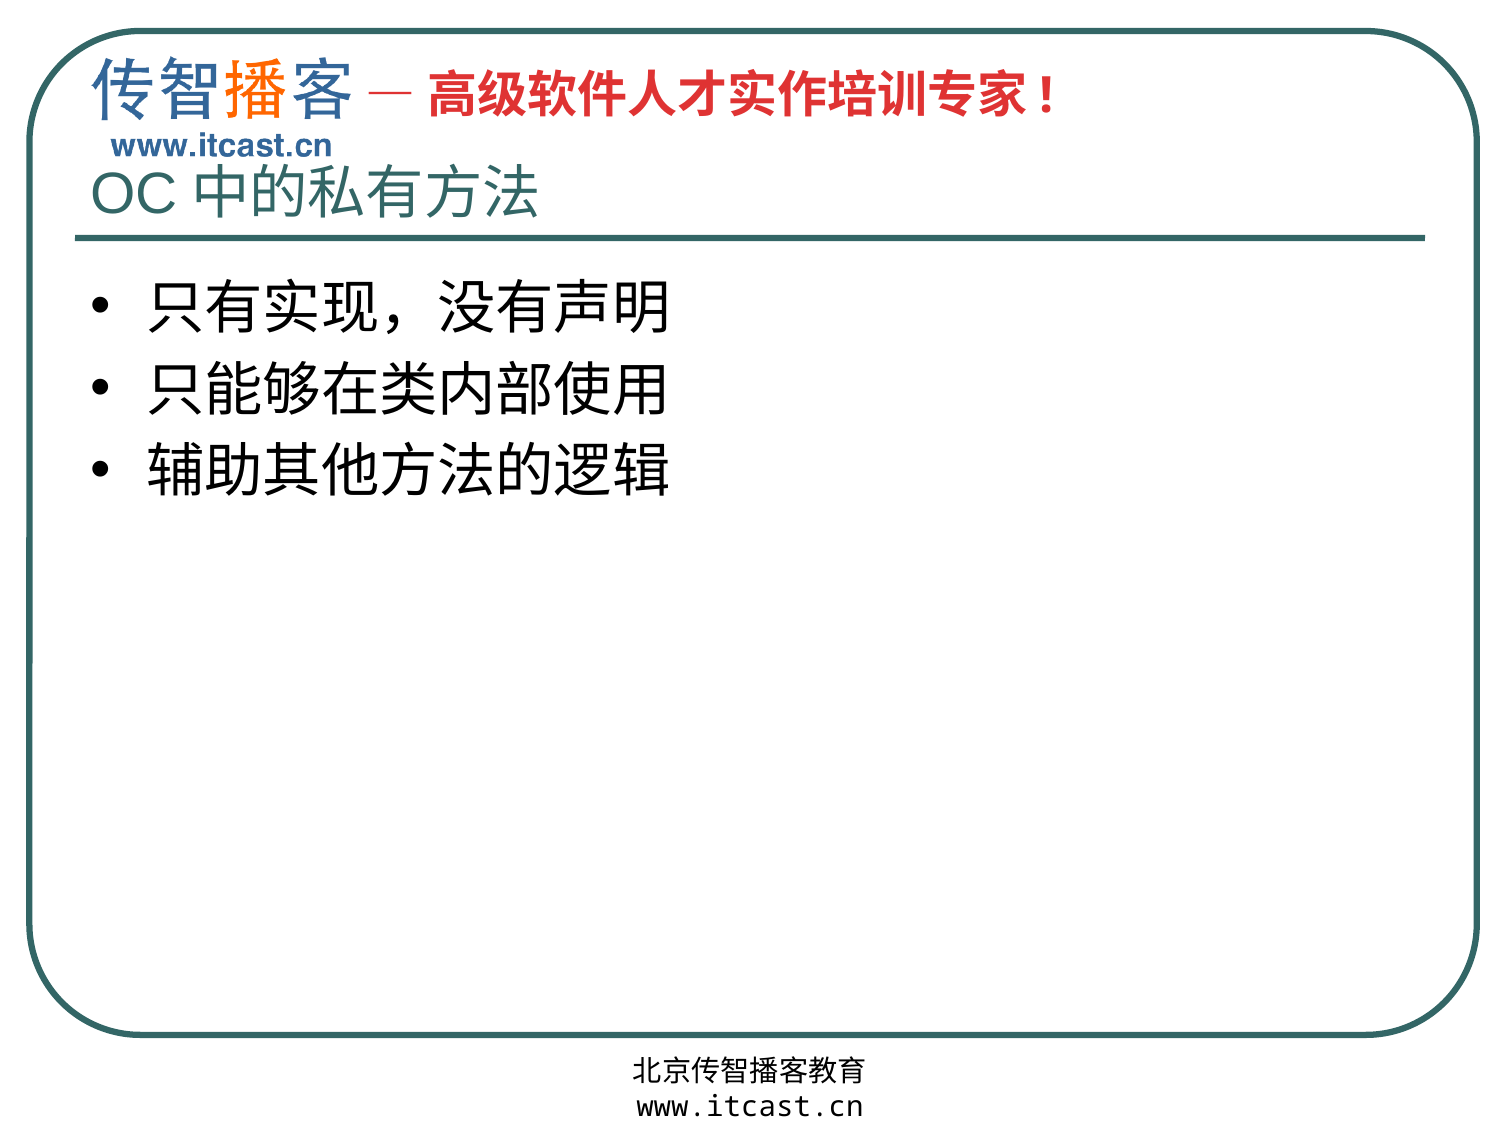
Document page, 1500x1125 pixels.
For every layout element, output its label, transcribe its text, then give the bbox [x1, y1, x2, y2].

list 只有实现，没有声明 只能够在类内部使用 辅助其他方法的逻辑 [75, 262, 1425, 1005]
title OC中的私有方法 [75, 45, 1425, 233]
